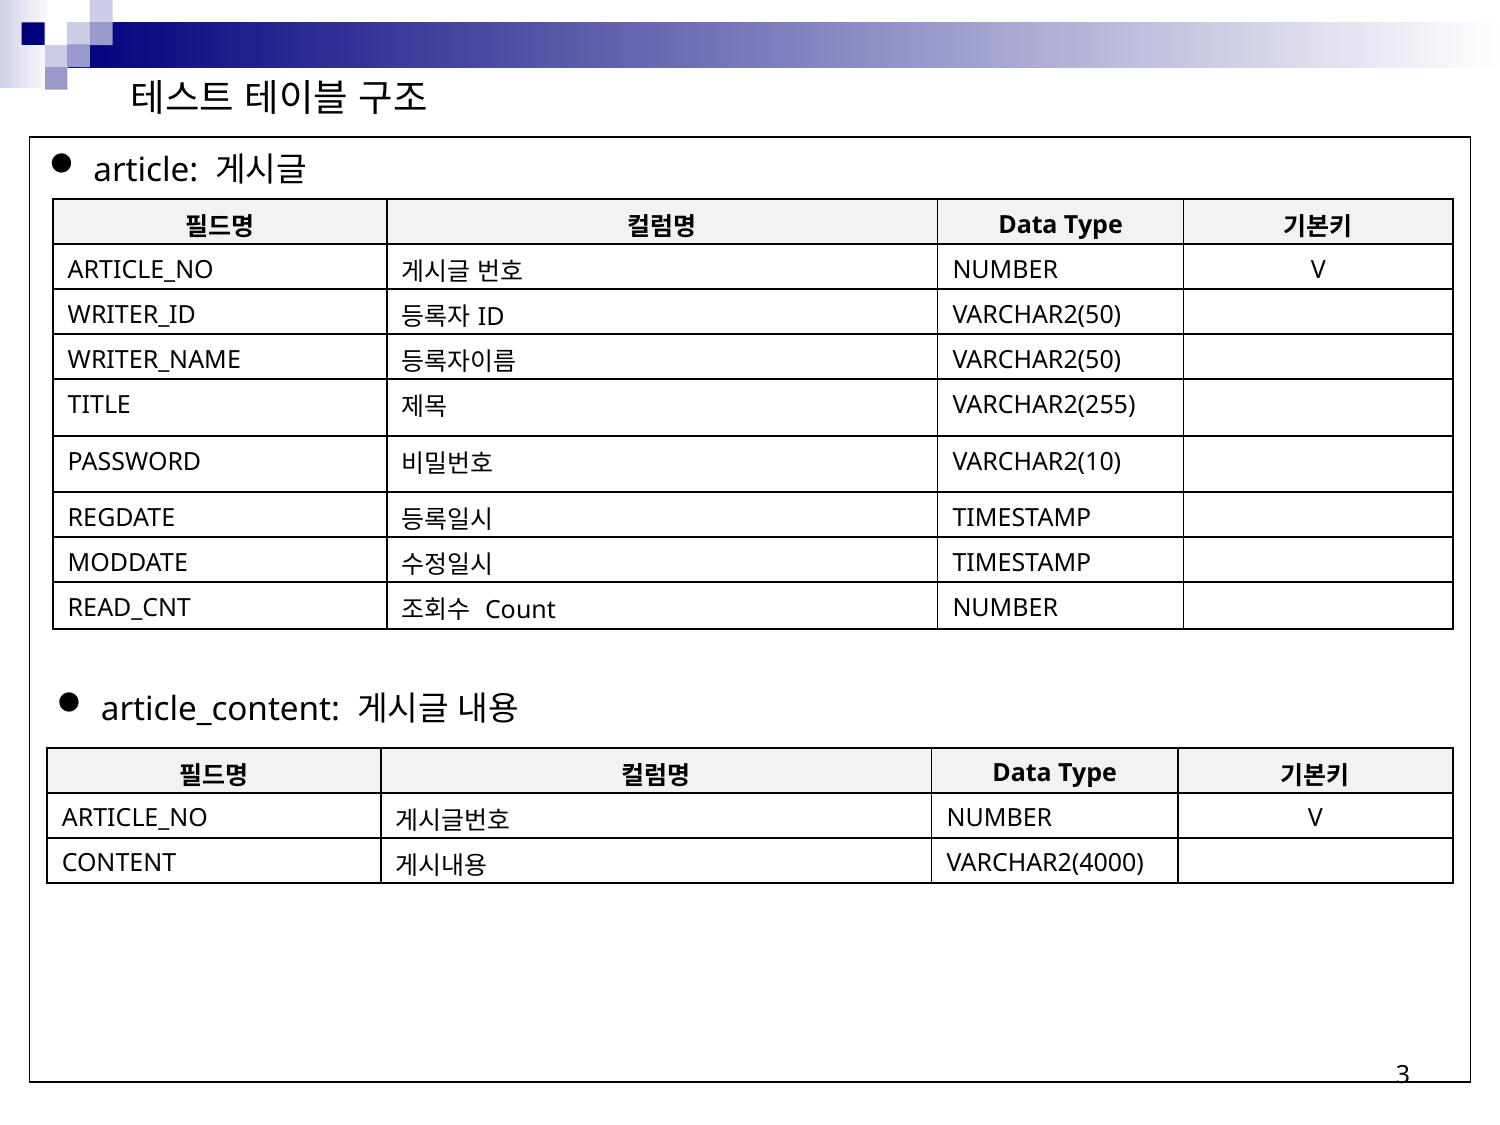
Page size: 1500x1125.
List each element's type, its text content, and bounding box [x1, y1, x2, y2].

table_cell 비밀번호 [388, 437, 937, 491]
table_cell PASSWORD [54, 437, 386, 491]
table_cell TIMESTAMP [938, 538, 1183, 581]
table_cell WRITER_NAME [54, 335, 386, 378]
table_cell V [1184, 245, 1452, 288]
table_header 필드명 [48, 749, 380, 792]
table_cell VARCHAR2(10) [938, 437, 1183, 491]
table_cell REGDATE [54, 493, 386, 536]
table_cell MODDATE [54, 538, 386, 581]
table_header Data Type [938, 200, 1183, 243]
table_cell [1184, 493, 1452, 536]
table_cell [1184, 538, 1452, 581]
table_cell [1184, 290, 1452, 333]
table_header 필드명 [54, 200, 386, 243]
table_cell ARTICLE_NO [54, 245, 386, 288]
table_cell VARCHAR2(4000) [932, 839, 1177, 882]
table_cell 게시내용 [382, 839, 931, 882]
table_cell VARCHAR2(50) [938, 335, 1183, 378]
table_cell VARCHAR2(50) [938, 290, 1183, 333]
table_header Data Type [932, 749, 1177, 792]
table_cell ARTICLE_NO [48, 794, 380, 837]
table_cell VARCHAR2(255) [938, 380, 1183, 435]
table_cell [1184, 437, 1452, 491]
table_cell 등록자ID [388, 290, 937, 333]
table_cell CONTENT [48, 839, 380, 882]
text_box [29, 137, 1471, 1083]
table_cell 제목 [388, 380, 937, 435]
table_header 컬럼명 [382, 749, 931, 792]
table_cell NUMBER [938, 583, 1183, 628]
table_header 기본키 [1184, 200, 1452, 243]
text_box article_content: 게시글 내용 [41, 679, 534, 735]
slide_number 3 [1074, 1024, 1426, 1101]
table_cell NUMBER [932, 794, 1177, 837]
text_box article: 게시글 [34, 140, 322, 196]
table_cell [1184, 380, 1452, 435]
table_cell [1184, 583, 1452, 628]
text_box 테스트 테이블 구조 [116, 66, 443, 127]
table_cell 등록자이름 [388, 335, 937, 378]
table_cell 게시글 번호 [388, 245, 937, 288]
table_cell 게시글번호 [382, 794, 931, 837]
table_cell READ_CNT [54, 583, 386, 628]
table_header 기본키 [1179, 749, 1452, 792]
table_cell TIMESTAMP [938, 493, 1183, 536]
table_cell WRITER_ID [54, 290, 386, 333]
table_cell NUMBER [938, 245, 1183, 288]
table_cell [1179, 839, 1452, 882]
table_cell V [1179, 794, 1452, 837]
table_cell TITLE [54, 380, 386, 435]
table_header 컬럼명 [388, 200, 937, 243]
table_cell 수정일시 [388, 538, 937, 581]
table_cell 조회수 Count [388, 583, 937, 628]
table_cell 등록일시 [388, 493, 937, 536]
table_cell [1184, 335, 1452, 378]
